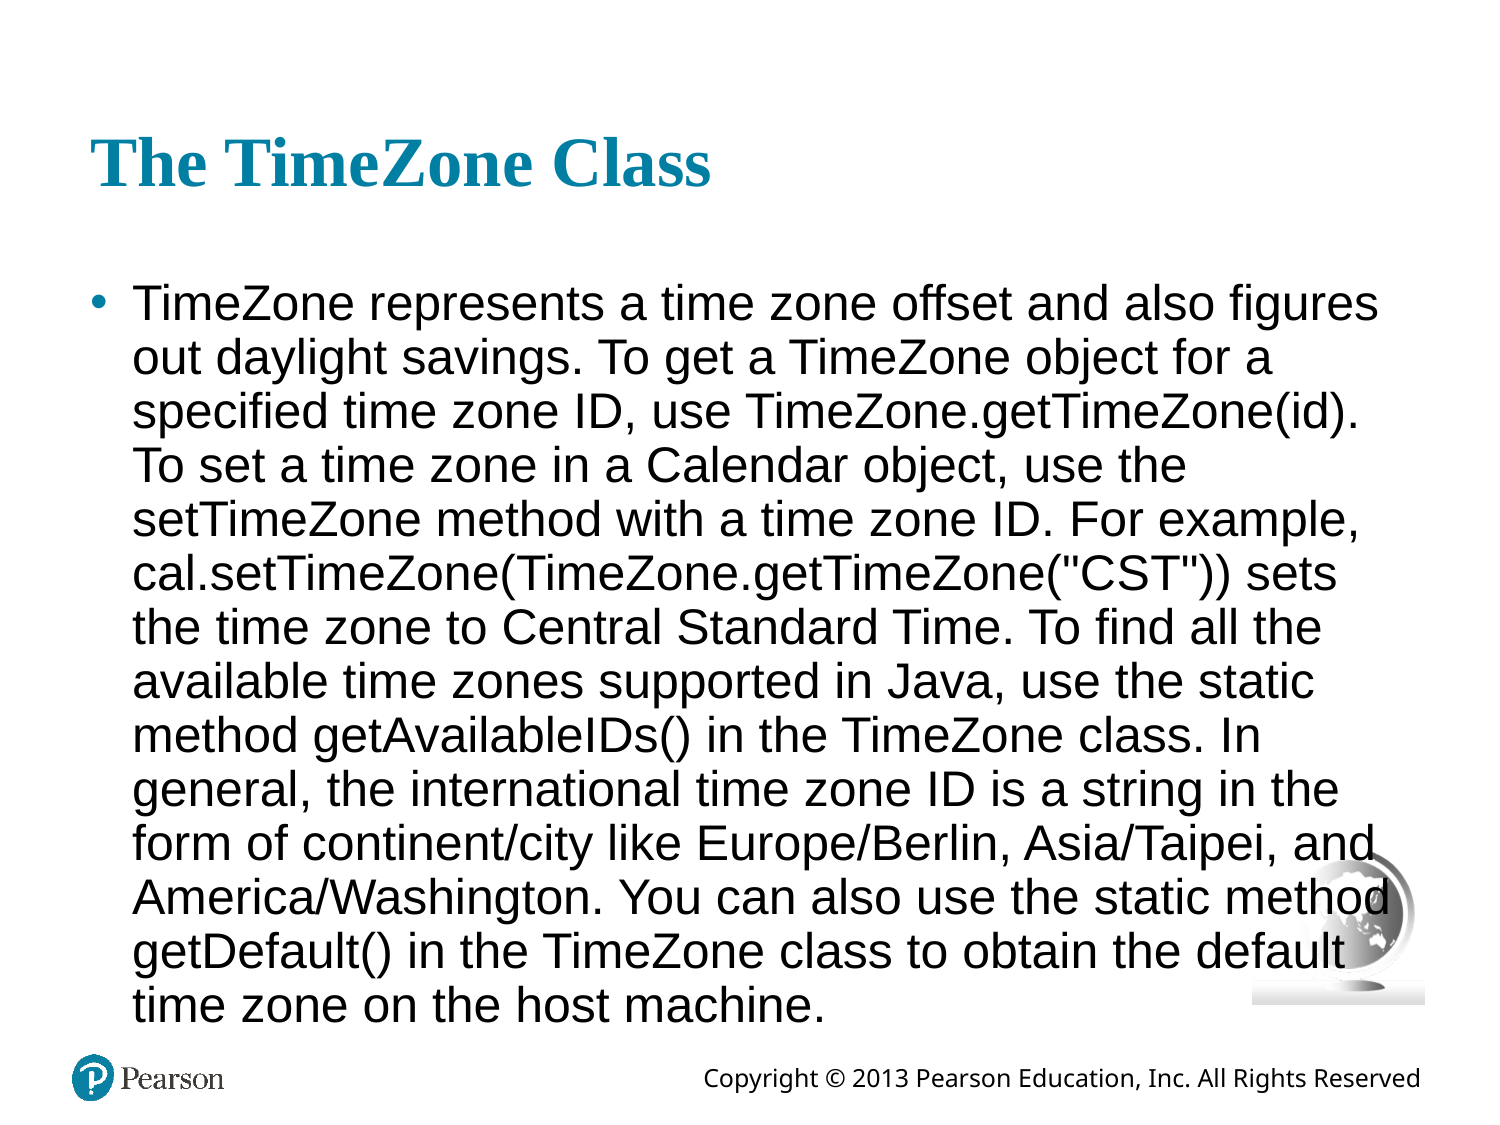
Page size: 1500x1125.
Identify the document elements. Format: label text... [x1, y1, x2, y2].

picture [72, 1054, 88, 1070]
picture [81, 1063, 106, 1088]
picture [72, 1088, 82, 1101]
picture [99, 1054, 224, 1101]
title The TimeZone Class [75, 35, 1425, 216]
list TimeZone represents a time zone offset and also figures out daylight savings. To get a TimeZone object for a specified time zone ID, use TimeZone.getTimeZone(id). To set a time zone in a Calendar object, use the setTimeZone method with a time zone ID. For example, cal.setTimeZone(TimeZone.getTimeZone("C S T")) sets the time zone to Central Standard Time. To find all the available time zones supported in Java, use the static method getAvailableIDs() in the TimeZone class. In general, the international time zone ID is a string in the form of continent/city like Europe/Berlin, Asia/Taipei, and America/Washington. You can also use the static method getDefault() in the TimeZone class to obtain the default time zone on the host machine. [75, 262, 1425, 1025]
